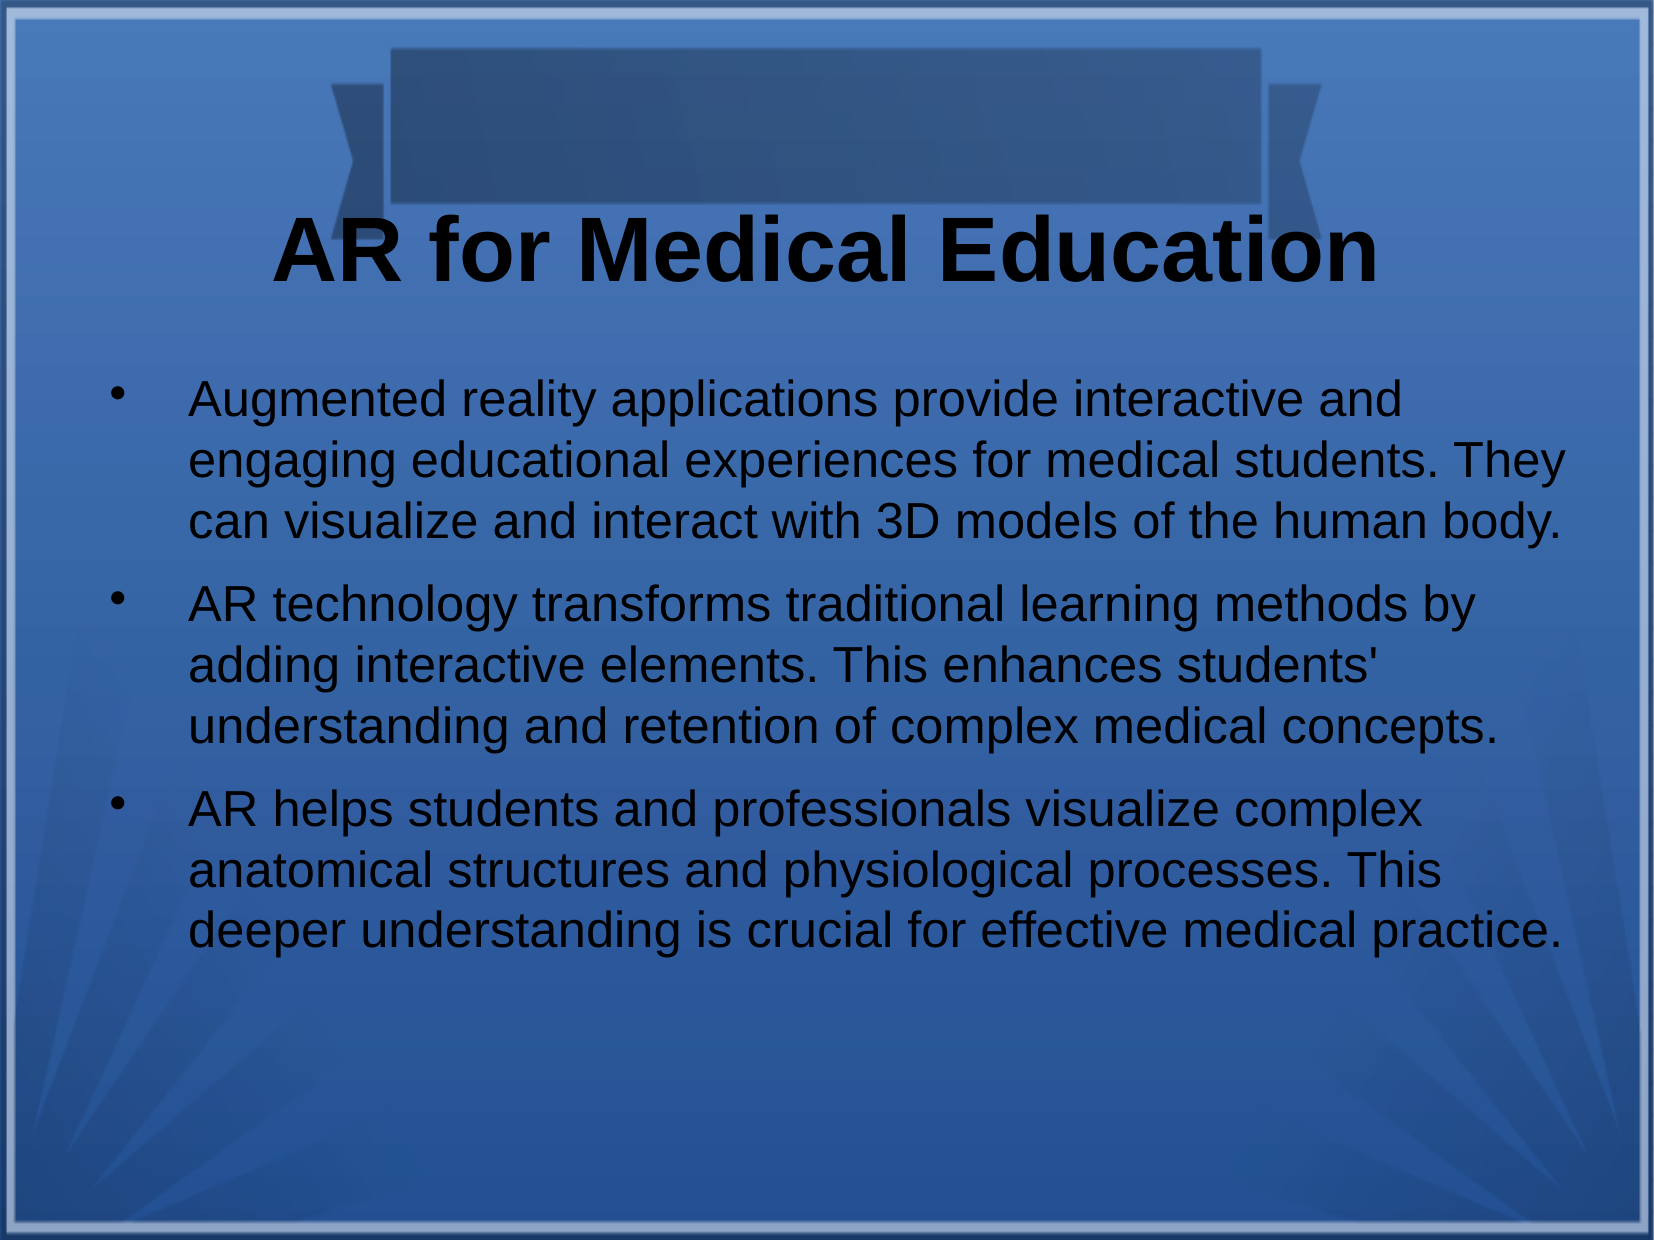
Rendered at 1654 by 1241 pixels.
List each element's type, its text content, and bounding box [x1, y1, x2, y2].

text_box Augmented reality applications provide interactive and engaging educational experiences for medical students. They can visualize and interact with 3D models of the human body. AR technology transforms traditional learning methods by adding interactive elements. This enhances students' understanding and retention of complex medical concepts. AR helps students and professionals visualize complex anatomical structures and physiological processes. This deeper understanding is crucial for effective medical practice. [82, 366, 1571, 1087]
text_box AR for Medical Education [82, 159, 1571, 331]
picture [0, 0, 1654, 1240]
